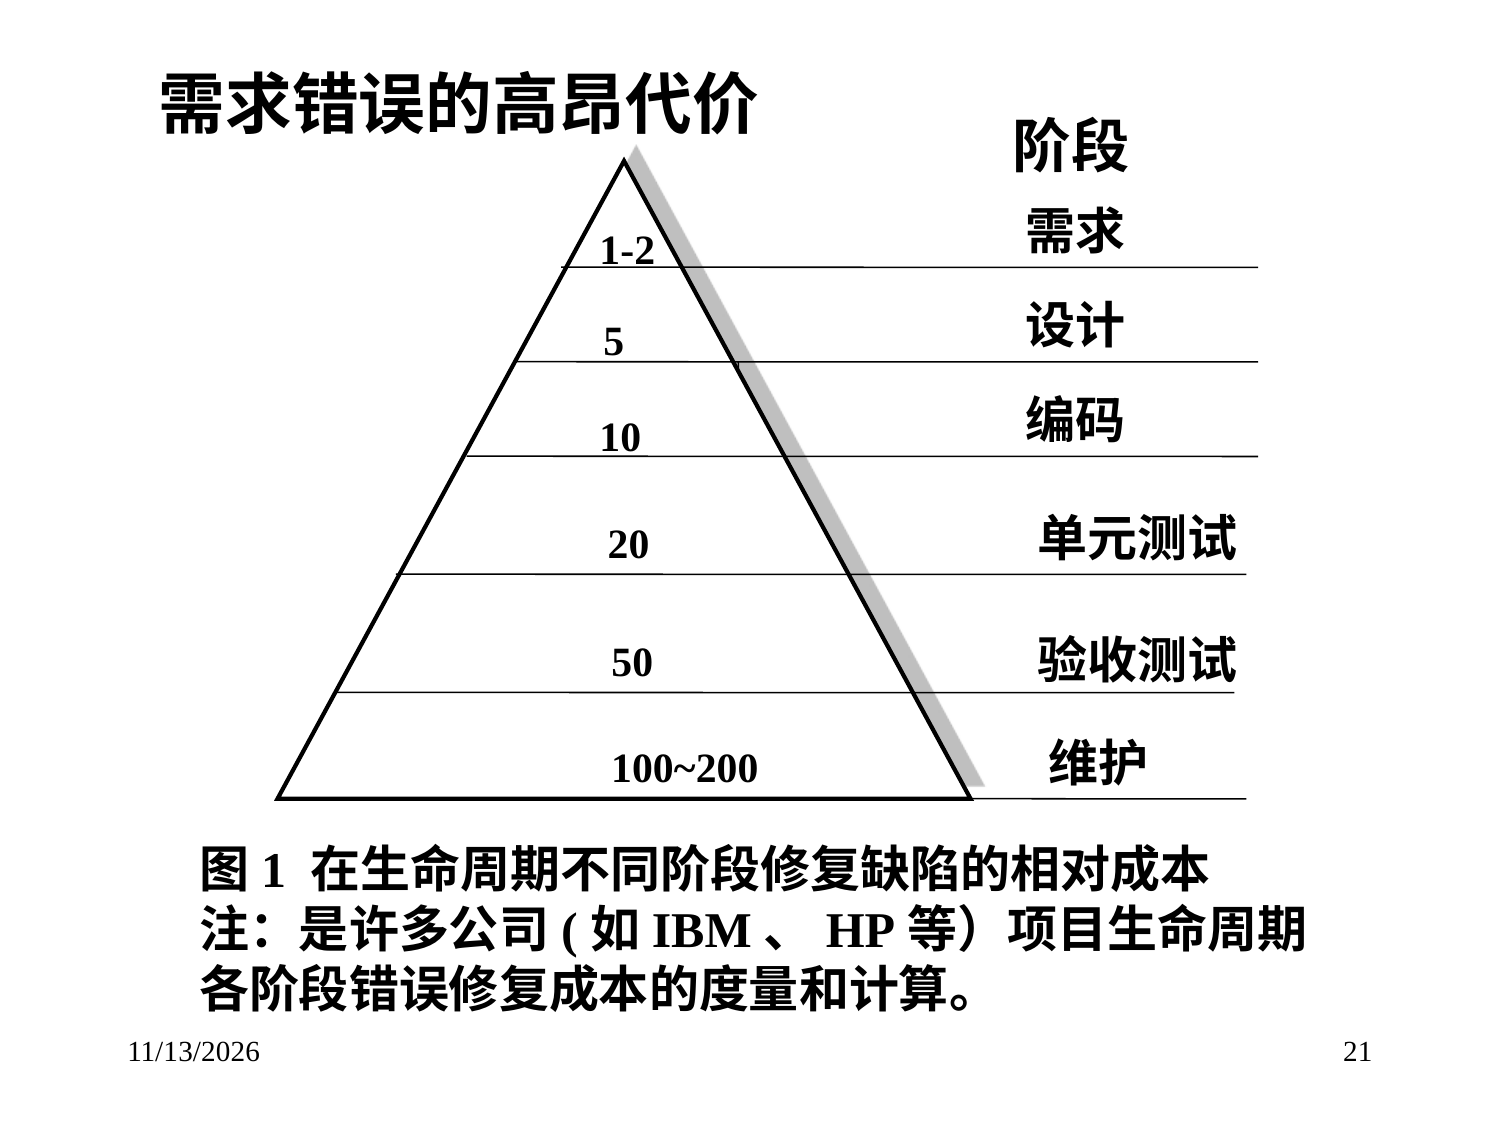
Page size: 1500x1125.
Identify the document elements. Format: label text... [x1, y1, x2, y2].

text_box 单元测试 [1022, 499, 1253, 574]
text_box 维护 [1034, 723, 1164, 799]
text_box 10 [584, 402, 657, 468]
text_box 50 [596, 627, 669, 693]
text_box [515, 268, 733, 361]
title 需求错误的高昂代价 [112, 30, 1388, 173]
text_box 图1 在生命周期不同阶段修复缺陷的相对成本 注：是许多公司(如IBM、HP等）项目生命周期 各阶段错误修复成本的度量和计算。 [184, 829, 1323, 1025]
text_box 设计 [1010, 286, 1141, 362]
text_box 需求 [1010, 192, 1141, 267]
text_box [566, 234, 584, 267]
text_box 1-2 [584, 215, 671, 281]
text_box 100~200 [596, 733, 774, 799]
text_box [399, 362, 849, 574]
text_box 5 [588, 306, 640, 372]
text_box [112, 1024, 425, 1100]
text_box [277, 575, 971, 799]
text_box [594, 160, 654, 215]
text_box [671, 247, 682, 267]
text_box 编码 [1010, 381, 1141, 456]
text_box 验收测试 [1022, 621, 1253, 697]
text_box 阶段 [998, 101, 1179, 187]
text_box 20 [592, 509, 665, 574]
text_box [1074, 1024, 1388, 1100]
